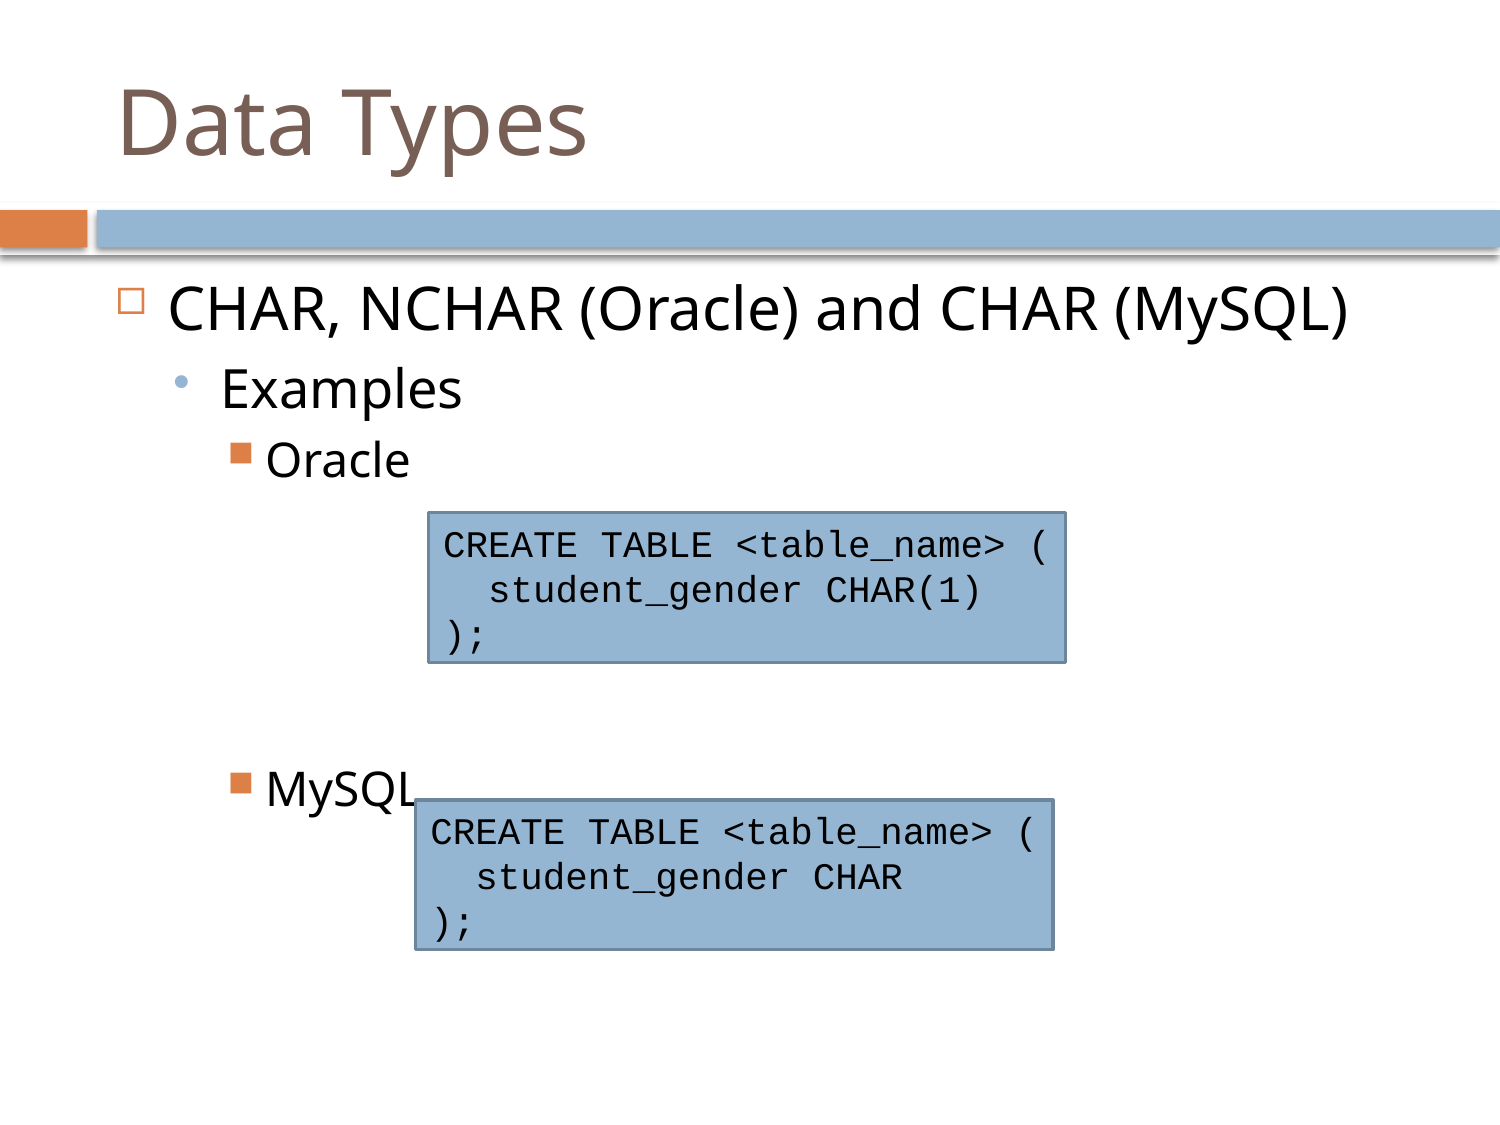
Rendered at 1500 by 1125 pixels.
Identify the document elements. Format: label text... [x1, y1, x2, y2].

text_box CREATE TABLE <table_name> ( student_gender CHAR ); [414, 798, 1055, 951]
list CHAR, NCHAR (Oracle) and CHAR (MySQL) Examples Oracle MySQL [100, 262, 1438, 1075]
text_box CREATE TABLE <table_name> ( student_gender CHAR(1) ); [427, 511, 1067, 664]
title Data Types [100, 37, 1438, 200]
